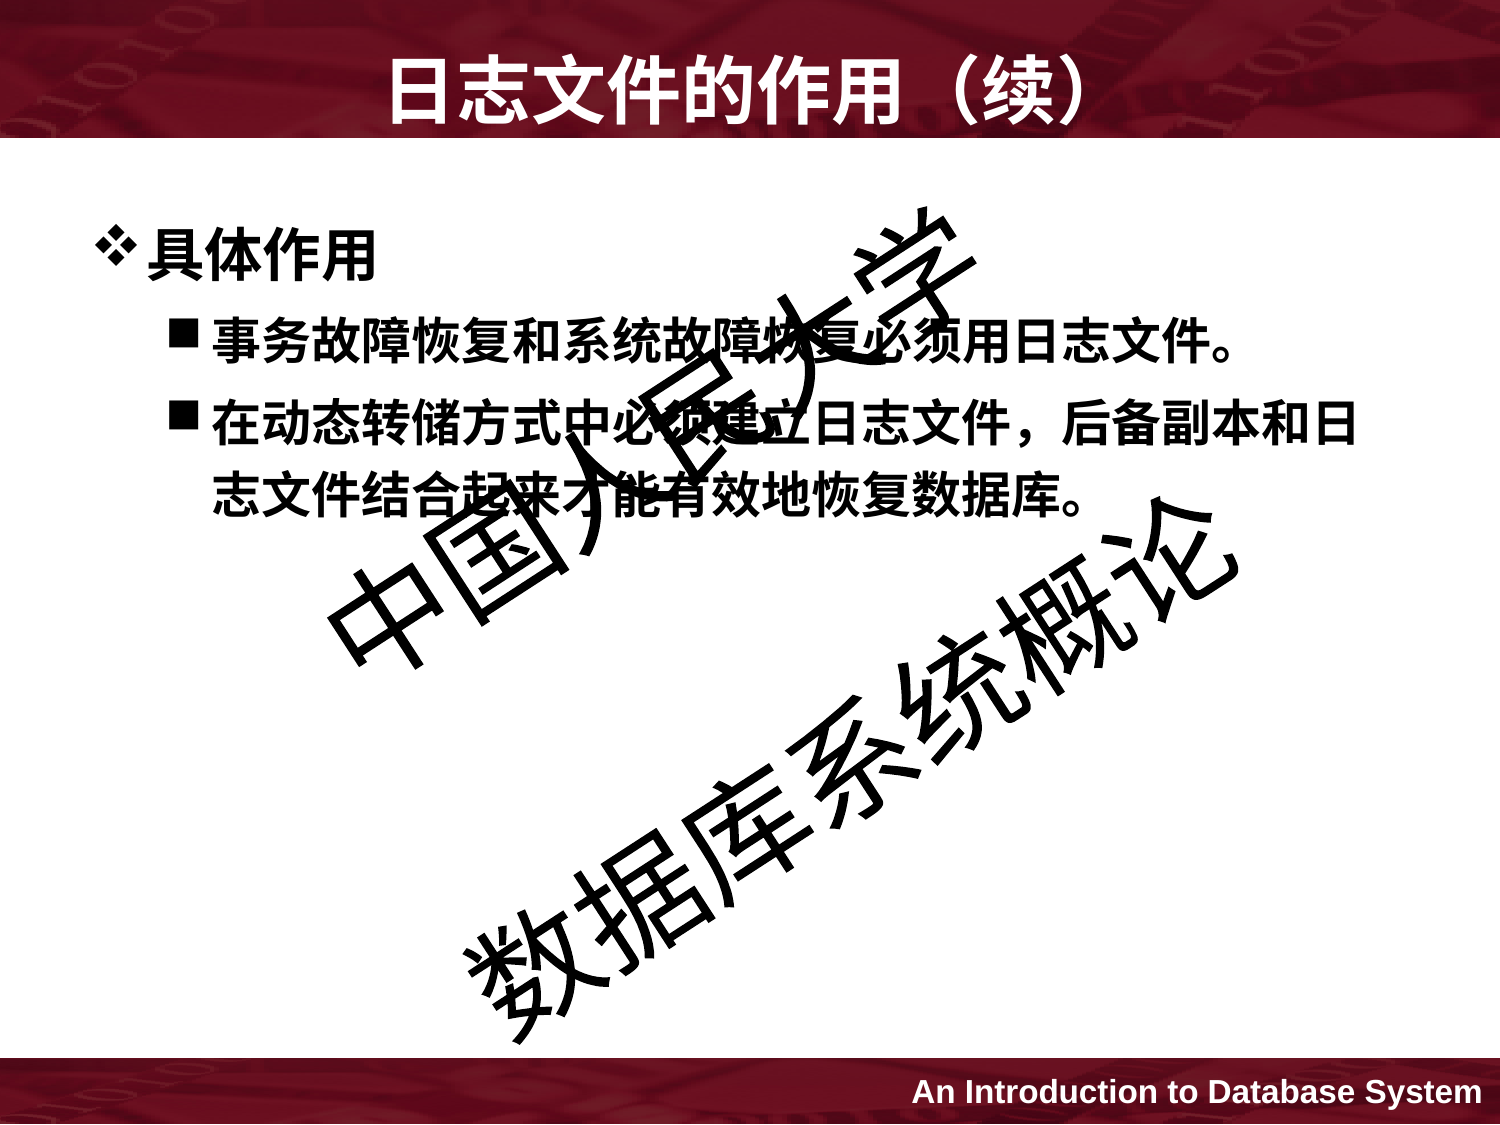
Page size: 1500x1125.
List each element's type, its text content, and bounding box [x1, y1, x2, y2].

title 日志文件的作用（续） [149, 41, 1363, 135]
list 具体作用 事务故障恢复和系统故障恢复必须用日志文件。 在动态转储方式中必须建立日志文件，后备副本和日志文件结合起来才能有效地恢复数据库。 [74, 196, 1426, 1038]
picture [0, 0, 1500, 138]
picture [0, 1058, 1500, 1124]
text_box [856, 1046, 1447, 1100]
